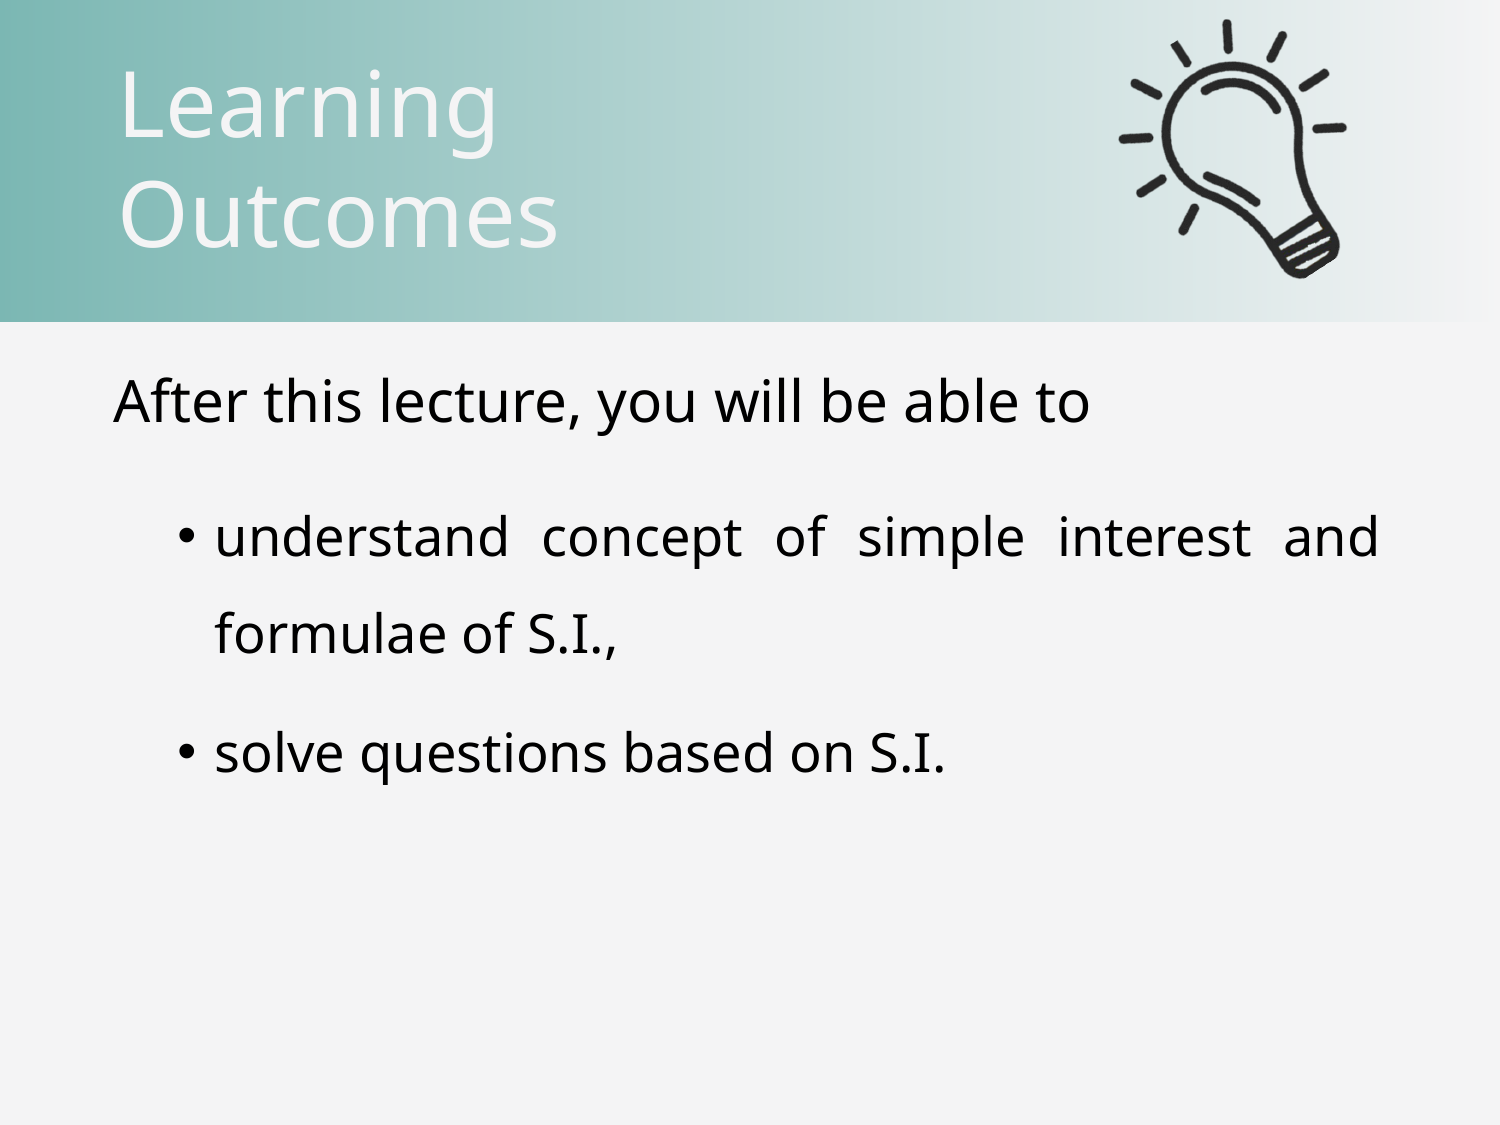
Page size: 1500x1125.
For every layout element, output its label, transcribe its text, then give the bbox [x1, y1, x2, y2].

list understand concept of simple interest and formulae of S.I., solve questions based on S.I. [162, 462, 1397, 893]
picture [1007, 0, 1484, 374]
